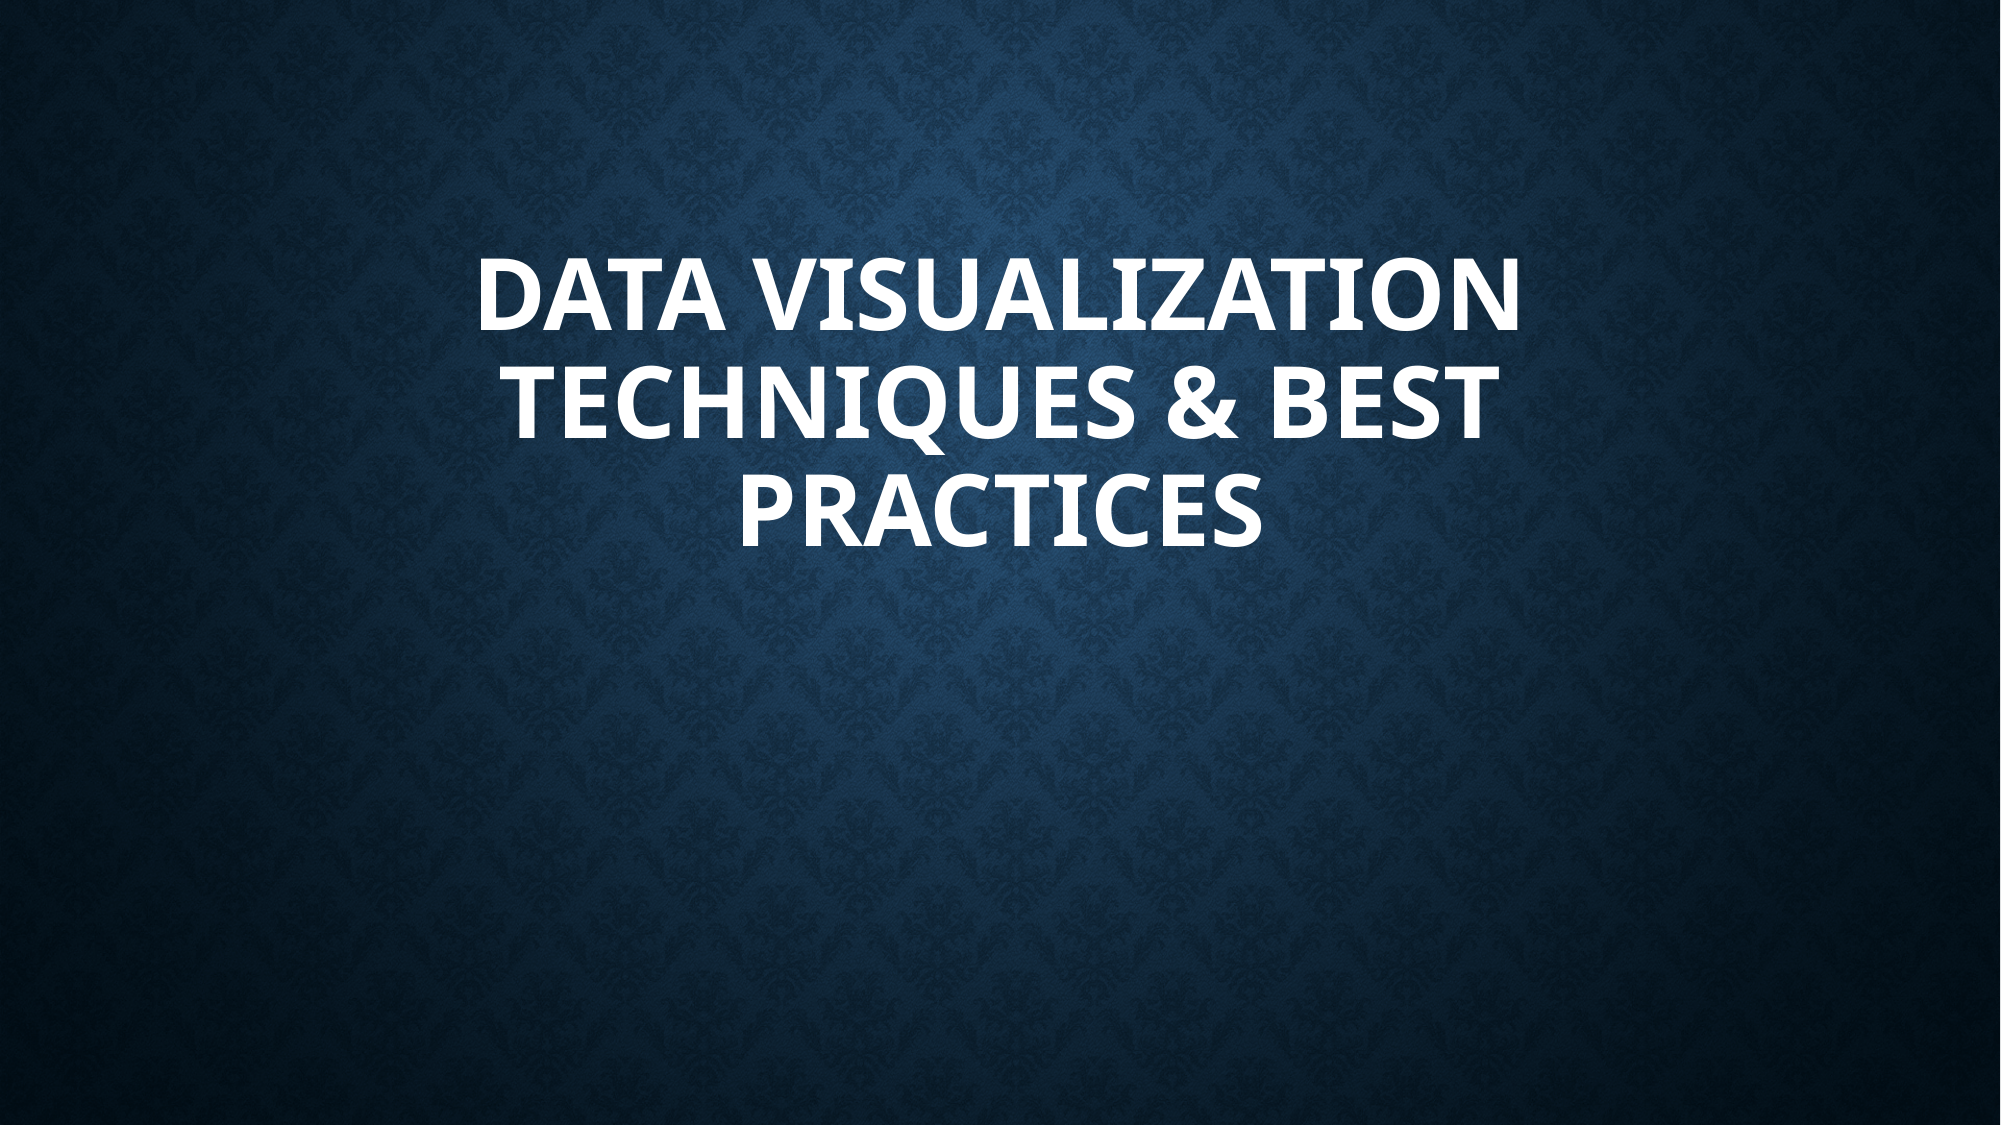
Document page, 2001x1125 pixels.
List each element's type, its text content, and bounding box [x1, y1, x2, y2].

title Data Visualization Techniques & Best Practices [261, 184, 1739, 576]
